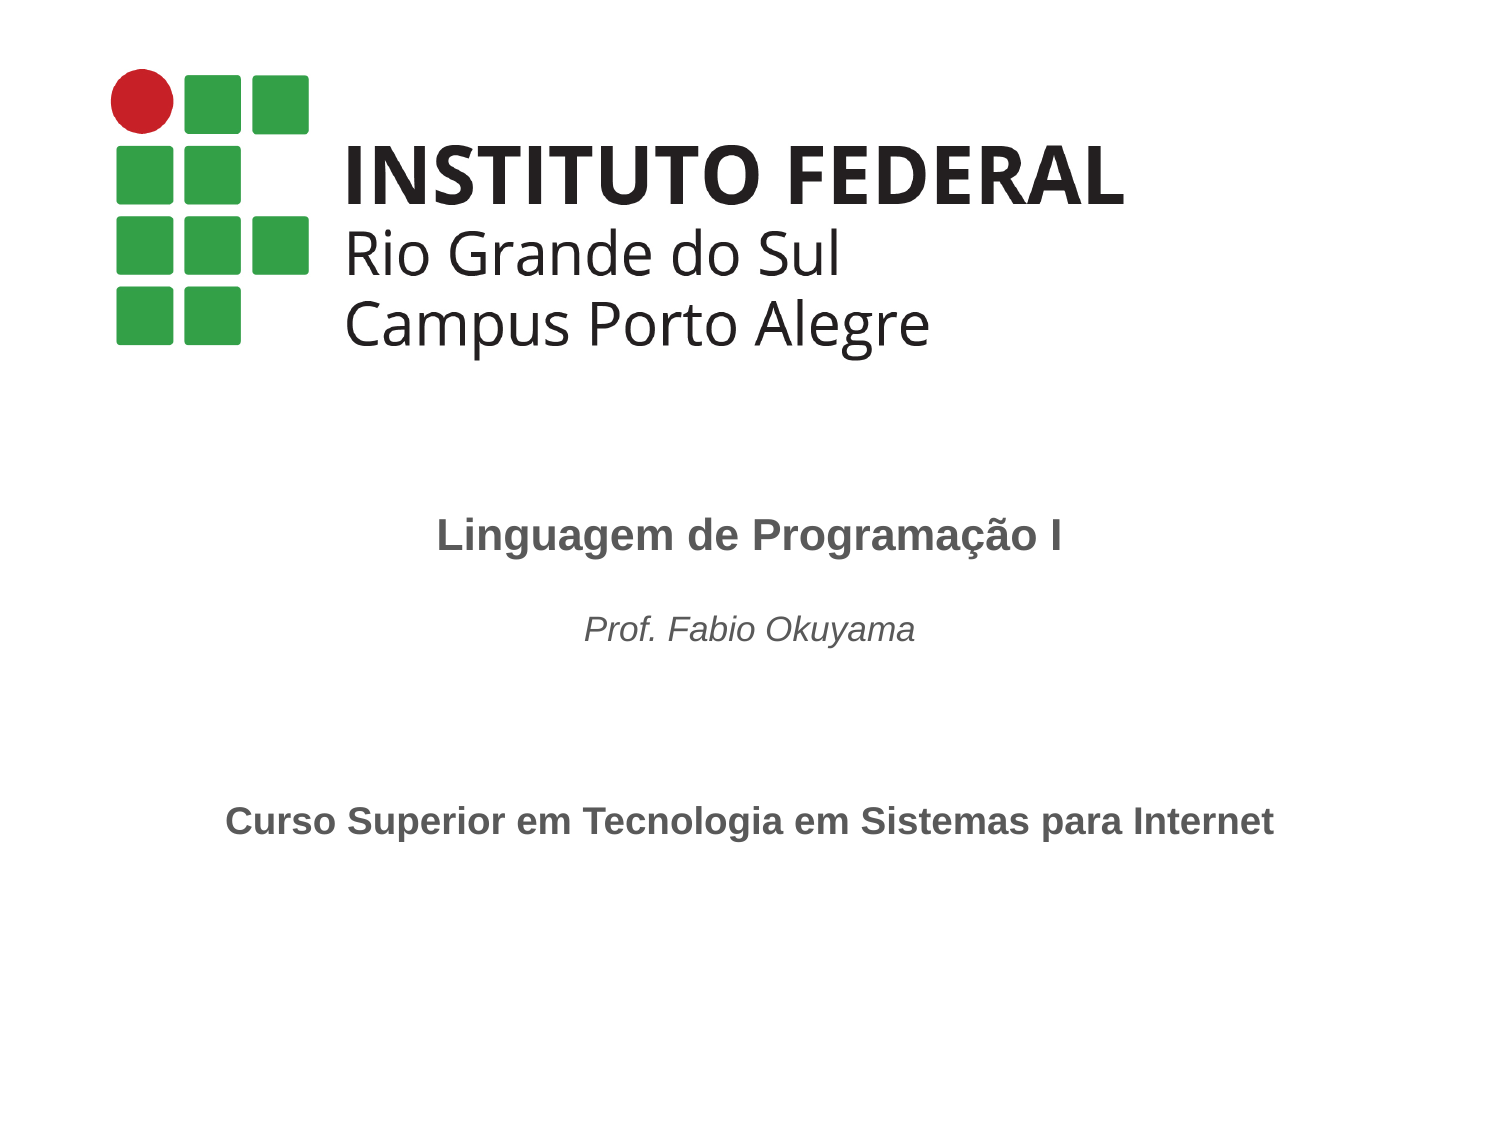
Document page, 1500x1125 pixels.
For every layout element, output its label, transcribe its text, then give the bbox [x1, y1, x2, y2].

subtitle Linguagem de Programação I Prof. Fabio Okuyama Curso Superior em Tecnologia em Sistemas para Internet [51, 444, 1449, 860]
picture [85, 43, 1139, 381]
